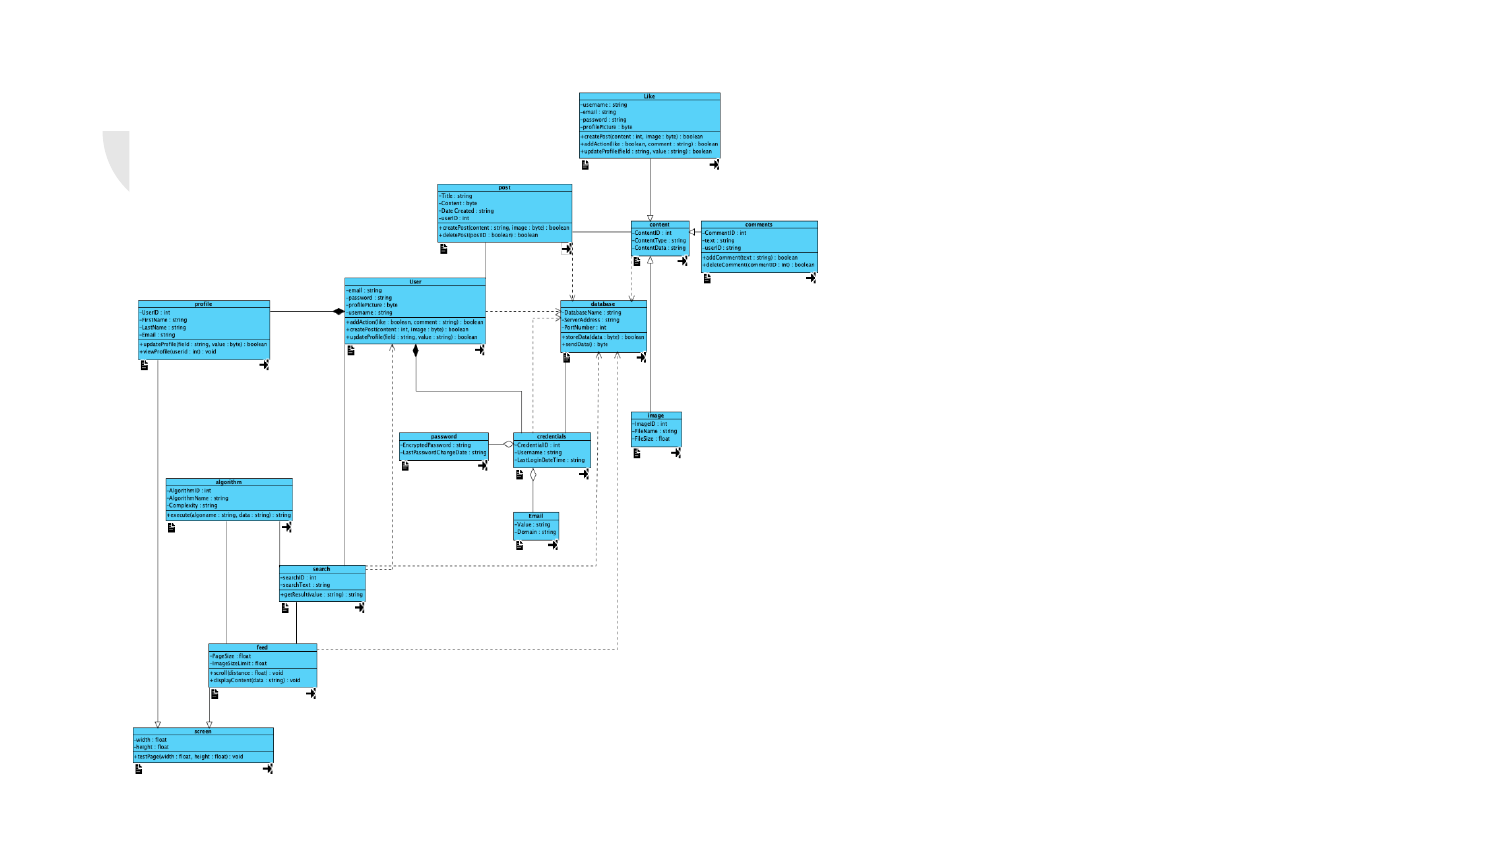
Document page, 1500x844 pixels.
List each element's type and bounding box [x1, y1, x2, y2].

picture [129, 85, 913, 799]
